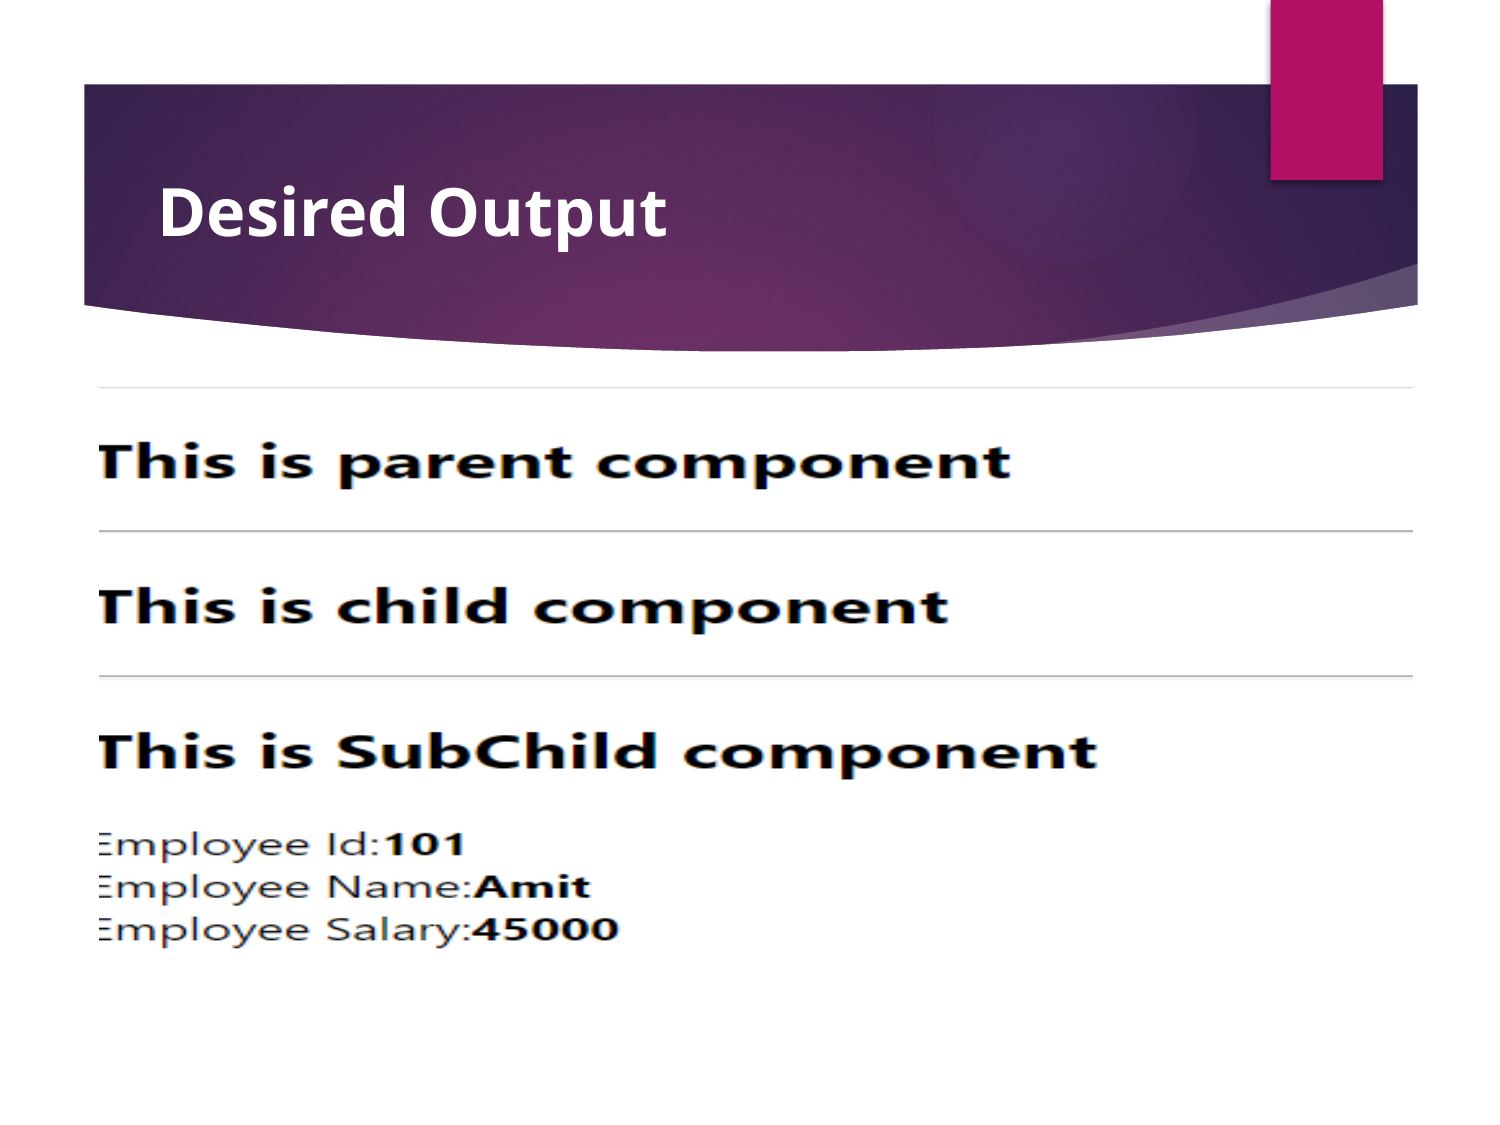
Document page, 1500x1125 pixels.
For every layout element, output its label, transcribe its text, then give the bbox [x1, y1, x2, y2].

title [46, 23, 1447, 186]
picture [99, 387, 1413, 1051]
text_box Desired Output [142, 152, 1183, 269]
